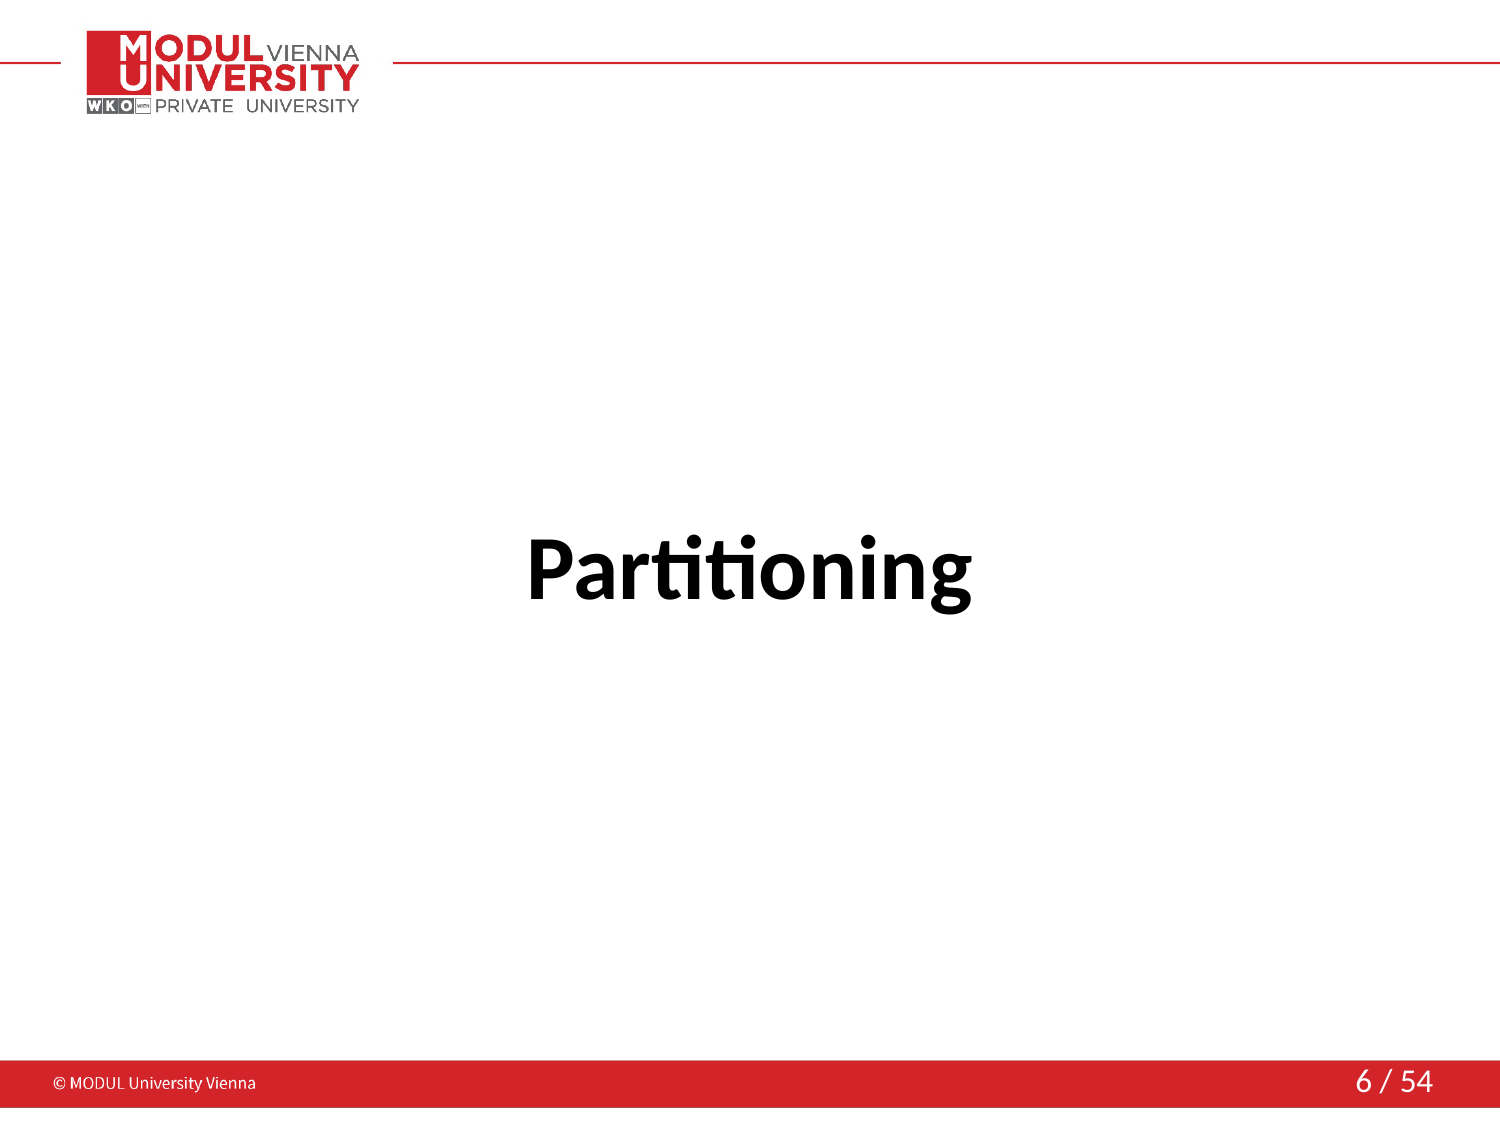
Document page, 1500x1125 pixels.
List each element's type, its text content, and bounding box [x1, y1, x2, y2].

list [375, 55, 1425, 135]
picture [0, 0, 1500, 1125]
title Partitioning [75, 468, 1425, 657]
